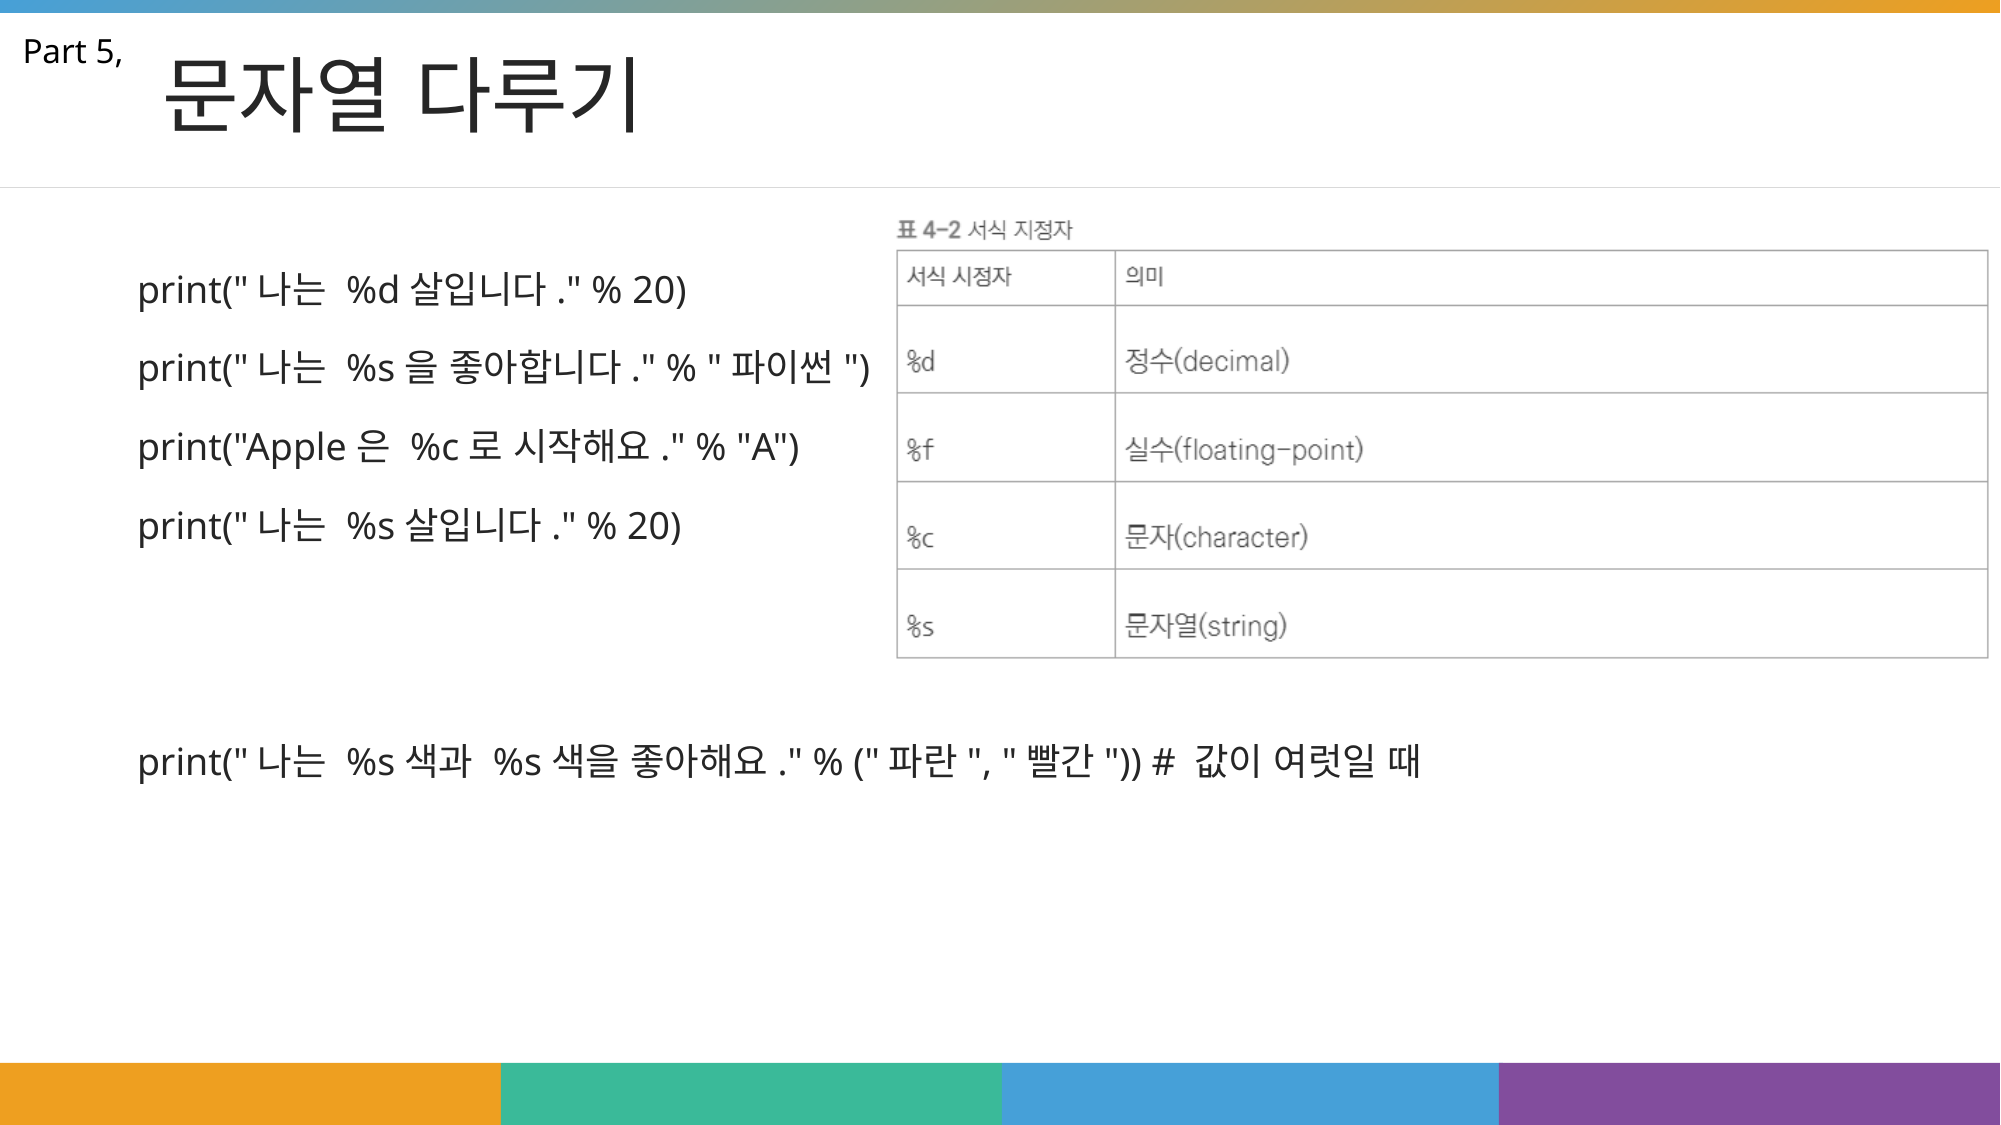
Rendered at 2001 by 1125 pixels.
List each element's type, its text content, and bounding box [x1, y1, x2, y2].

text_box Part 5, [7, 22, 147, 78]
list print("나는 %d살입니다." % 20) print("나는 %s을 좋아합니다." % "파이썬") print("Apple은 %c로 시작해요." % "A") print("나는 %s살입니다." % 20) print("나는 %s색과 %s색을 좋아해요." % ("파란", "빨간")) # 값이 여럿일 때 [122, 253, 1928, 1063]
picture [884, 195, 2000, 670]
text_box [0, 0, 2000, 13]
title 문자열 다루기 [147, 20, 1286, 179]
